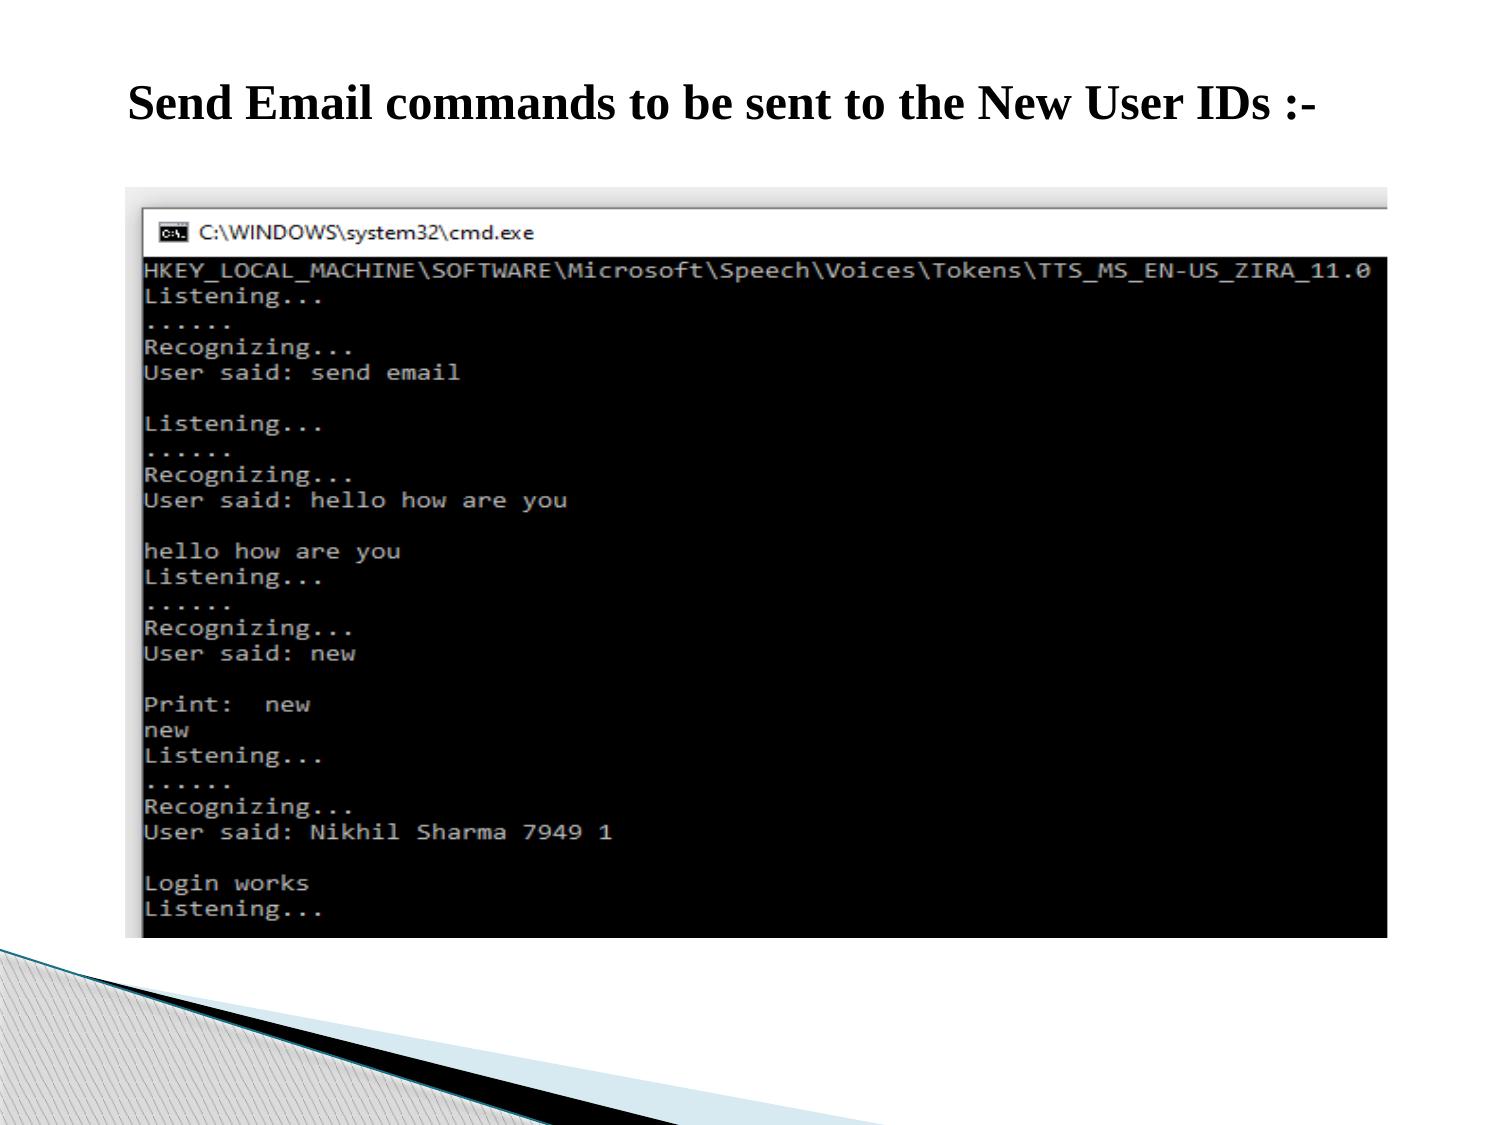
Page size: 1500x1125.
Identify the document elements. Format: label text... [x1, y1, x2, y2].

text_box Send Email commands to be sent to the New User IDs :- [112, 62, 1350, 138]
picture [124, 187, 1388, 938]
